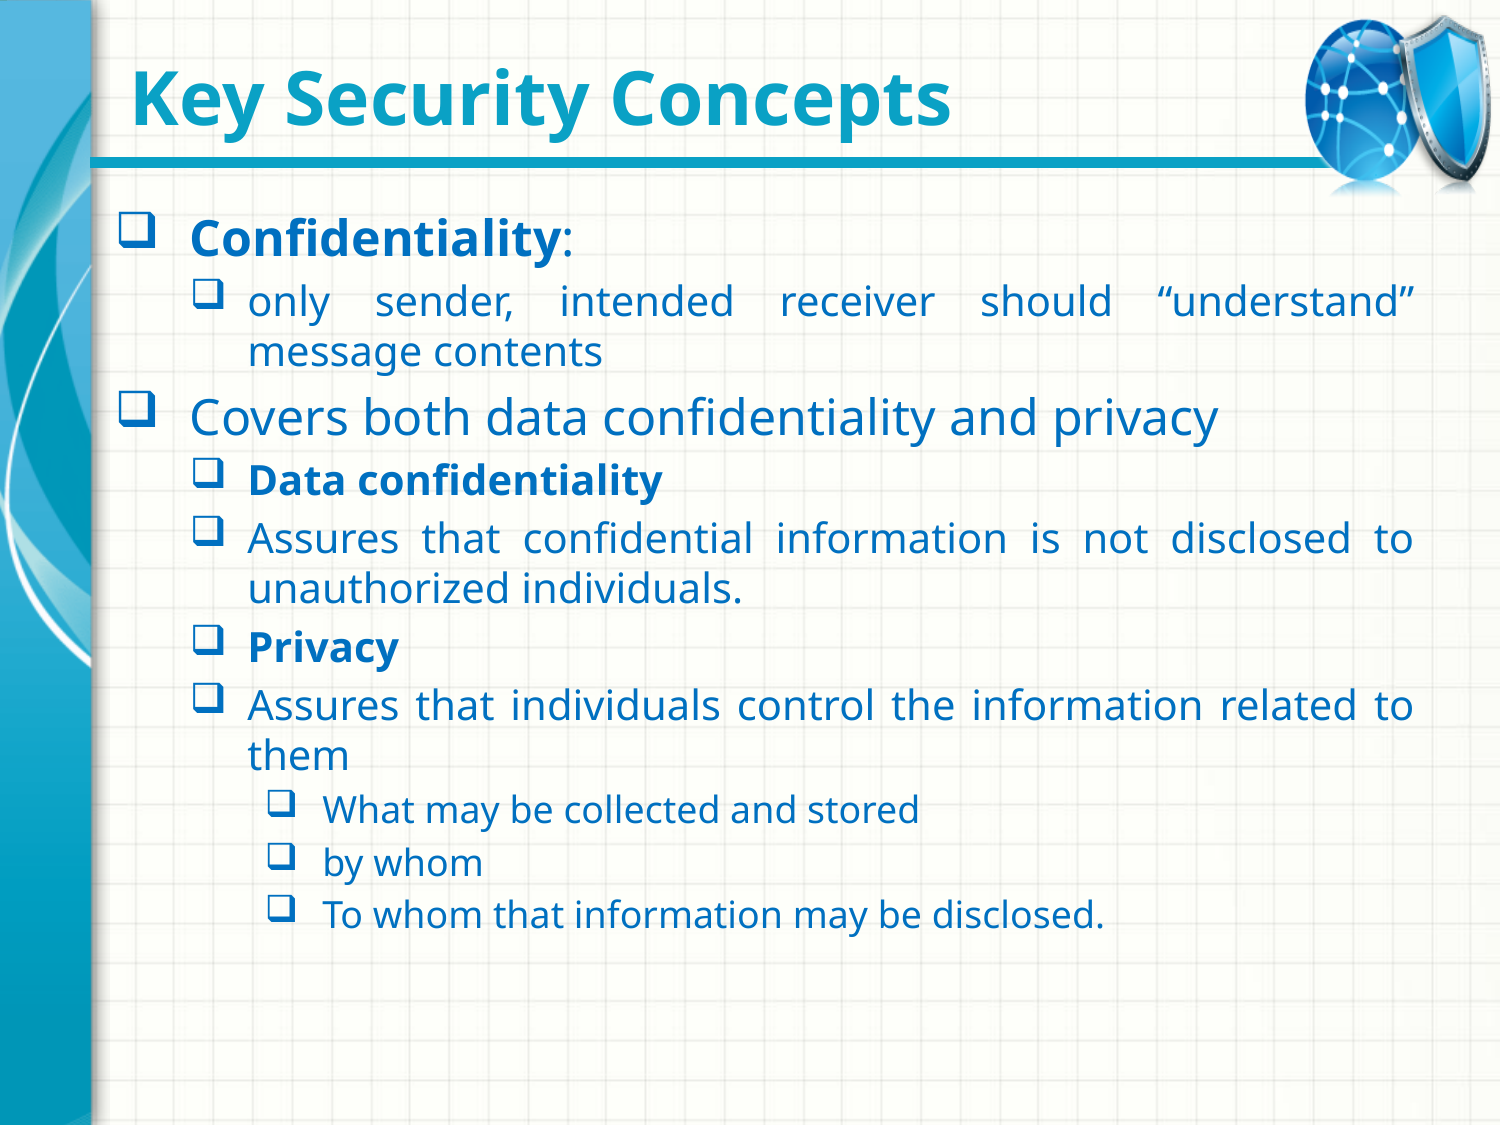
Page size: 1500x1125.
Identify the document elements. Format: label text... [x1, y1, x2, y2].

list Confidentiality: only sender, intended receiver should “understand” message contents Covers both data confidentiality and privacy Data confidentiality Assures that confidential information is not disclosed to unauthorized individuals. Privacy Assures that individuals control the information related to them What may be collected and stored by whom To whom that information may be disclosed. [99, 191, 1475, 1100]
title Key Security Concepts [99, 24, 1475, 167]
picture [0, 0, 1500, 1125]
